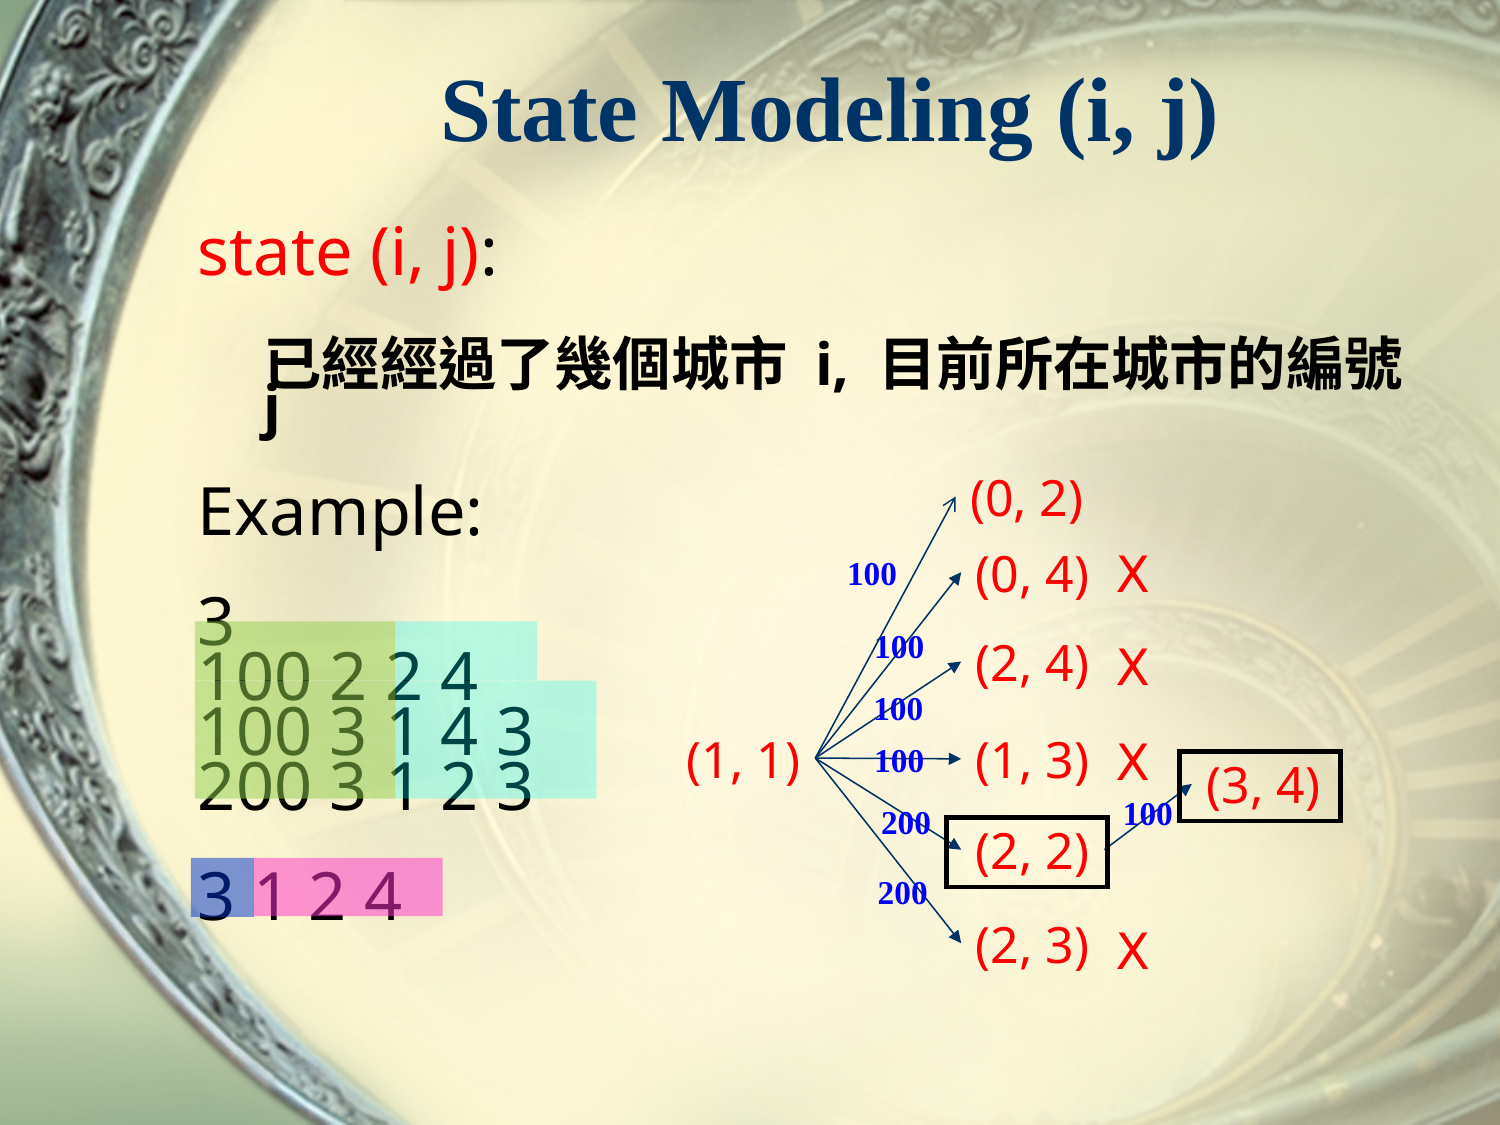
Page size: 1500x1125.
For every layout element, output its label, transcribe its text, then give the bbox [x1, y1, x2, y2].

text_box (2, 4) [961, 624, 1105, 699]
picture [0, 0, 1500, 1125]
text_box [254, 857, 443, 917]
text_box [194, 621, 395, 680]
text_box (1, 1) [672, 720, 816, 796]
text_box 100 [1108, 784, 1118, 840]
title State Modeling (i, j) [230, 54, 1431, 184]
text_box (2, 3) [961, 905, 1105, 981]
text_box [194, 739, 395, 799]
text_box (2, 2) [961, 812, 1105, 817]
text_box Ⅹ [1100, 722, 1165, 798]
text_box Ⅹ [1100, 534, 1165, 610]
text_box Ⅹ [1100, 628, 1165, 704]
text_box (0, 4) [961, 534, 1100, 610]
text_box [1120, 784, 1176, 851]
text_box [194, 680, 395, 739]
text_box [395, 680, 597, 739]
text_box (3, 4) [1191, 746, 1336, 751]
text_box [395, 621, 538, 680]
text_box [831, 496, 940, 759]
text_box Ⅹ [1100, 911, 1165, 987]
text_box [831, 758, 945, 944]
text_box [950, 817, 1108, 887]
text_box 100 [1180, 822, 1189, 840]
list state (i, j): 已經經過了幾個城市 i, 目前所在城市的編號 j Example: 3 100 2 2 4 100 3 1 4 3 200 3 1 2 3 3 1 2 4 [183, 184, 1438, 1025]
text_box (1, 3) [961, 721, 1105, 797]
text_box [395, 739, 597, 799]
text_box (0, 2) [955, 459, 1099, 534]
text_box [1179, 751, 1341, 822]
text_box [190, 857, 254, 917]
